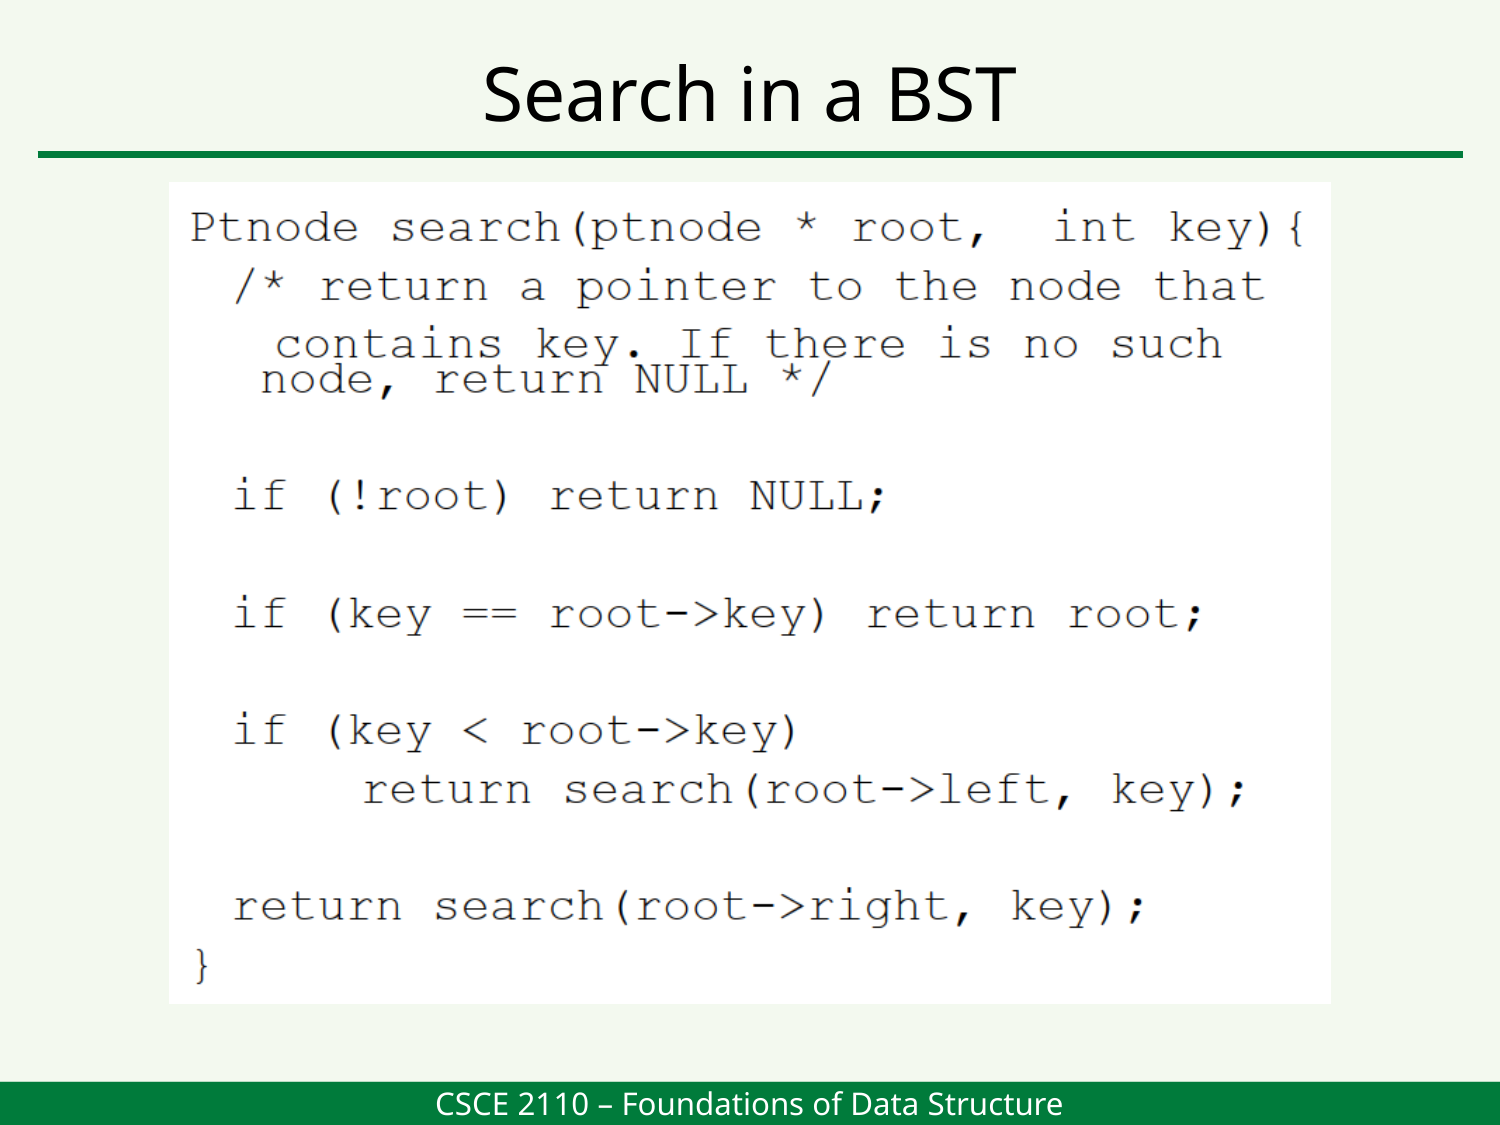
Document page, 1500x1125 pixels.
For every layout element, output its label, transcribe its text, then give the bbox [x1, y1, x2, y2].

picture [169, 182, 1331, 1004]
text_box Search in a BST [0, 27, 1500, 155]
